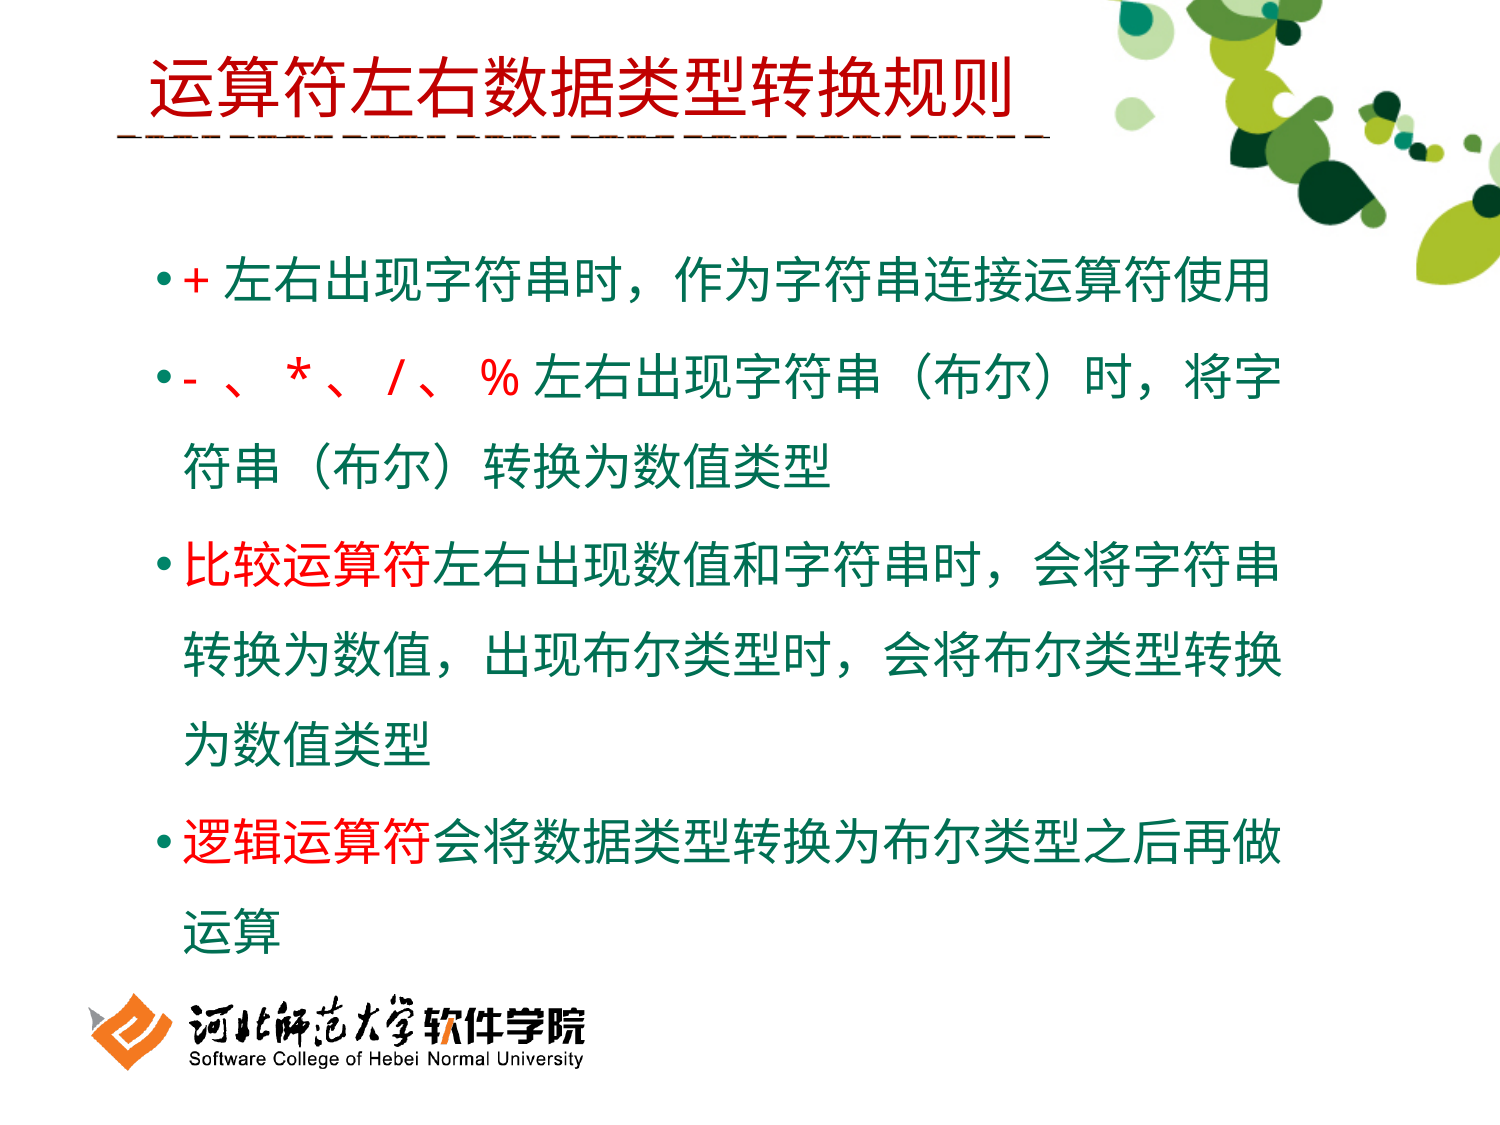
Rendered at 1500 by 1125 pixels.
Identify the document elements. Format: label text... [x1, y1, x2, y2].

picture [0, 0, 1500, 1125]
list 运算符左右数据类型转换规则 [134, 38, 1142, 120]
list +左右出现字符串时，作为字符串连接运算符使用 - 、*、/、%左右出现字符串（布尔）时，将字符串（布尔）转换为数值类型 比较运算符左右出现数值和字符串时，会将字符串转换为数值，出现布尔类型时，会将布尔类型转换为数值类型 逻辑运算符会将数据类型转换为布尔类型之后再做运算 [140, 210, 1336, 973]
